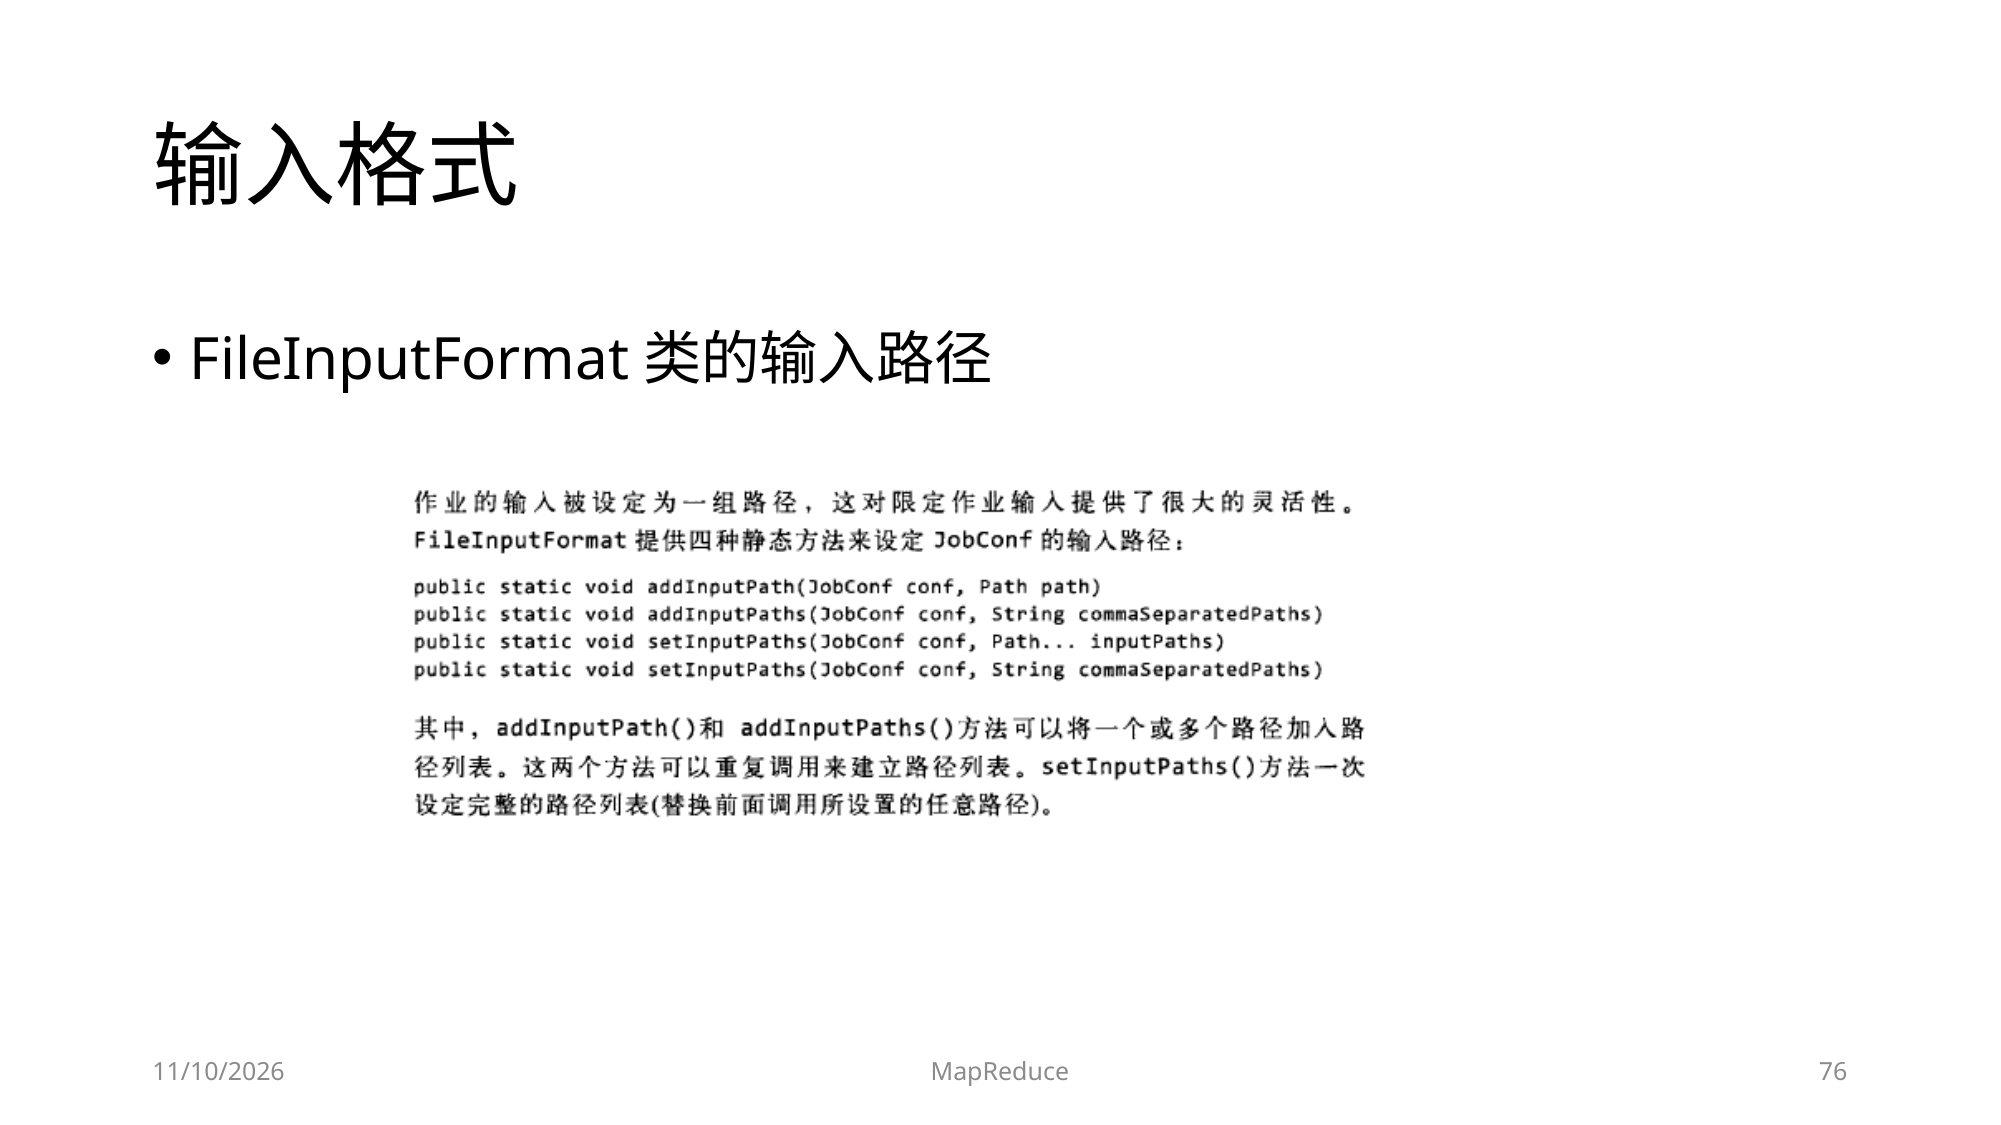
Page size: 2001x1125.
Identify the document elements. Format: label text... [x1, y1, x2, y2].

picture [397, 479, 1413, 834]
slide_number 76 [1412, 1042, 1863, 1103]
list FileInputFormat类的输入路径 [137, 299, 1863, 1014]
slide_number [137, 1042, 588, 1103]
title 输入格式 [137, 59, 1863, 278]
footer MapReduce [662, 1042, 1338, 1103]
